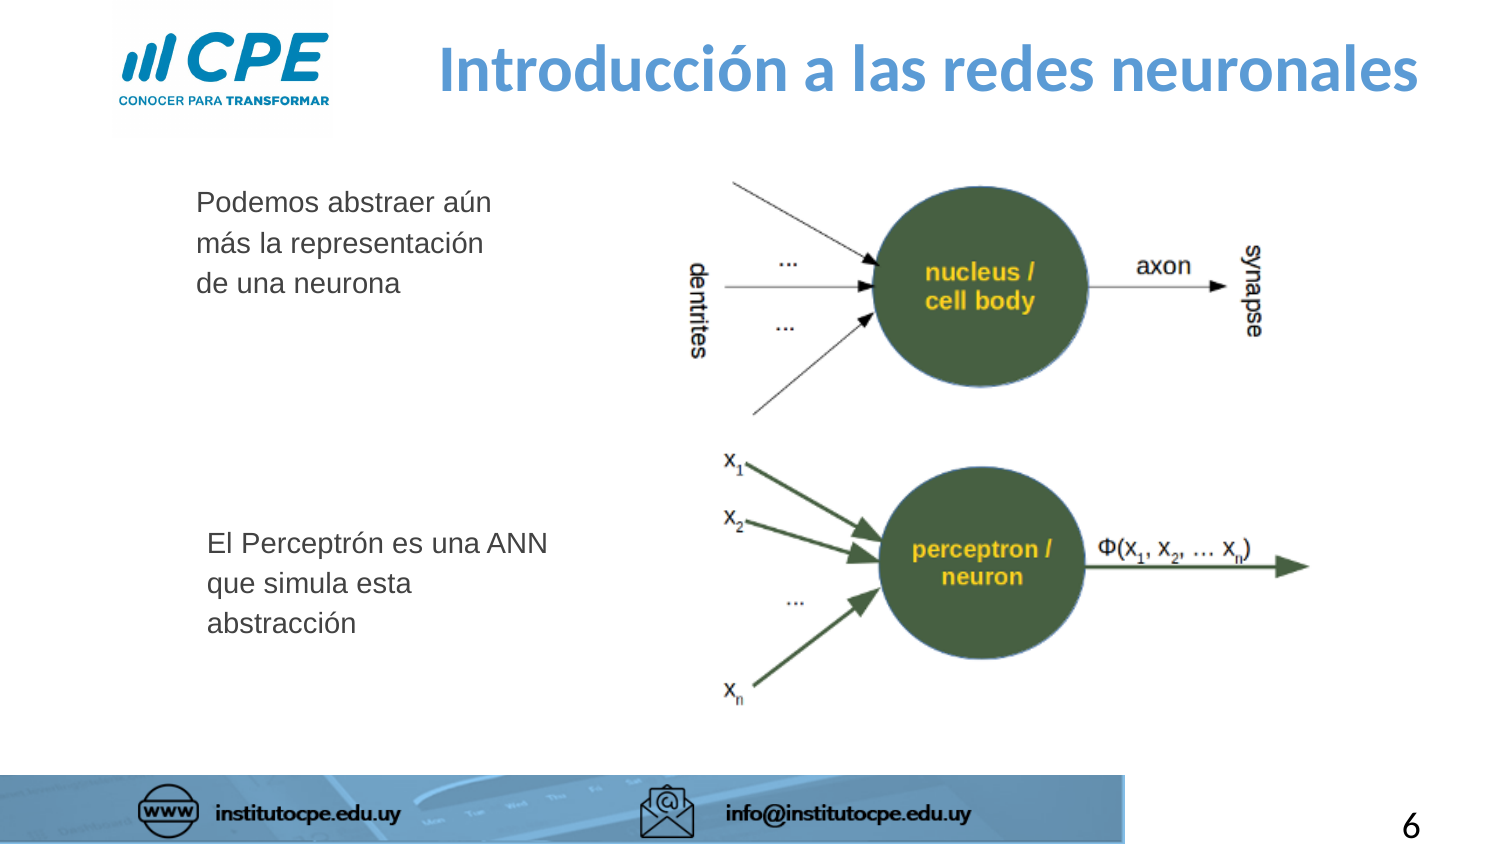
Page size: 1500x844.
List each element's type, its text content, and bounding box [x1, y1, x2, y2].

text_box Podemos abstraer aún más la representación de una neurona [181, 163, 516, 268]
title Introducción a las redes neuronales [422, 29, 1437, 112]
text_box ‹#› [1386, 793, 1500, 826]
text_box El Perceptrón es una ANN que simula esta abstracción [191, 504, 568, 609]
picture [0, 775, 1126, 844]
picture [681, 174, 1276, 424]
picture [112, 0, 333, 139]
picture [721, 451, 1316, 707]
